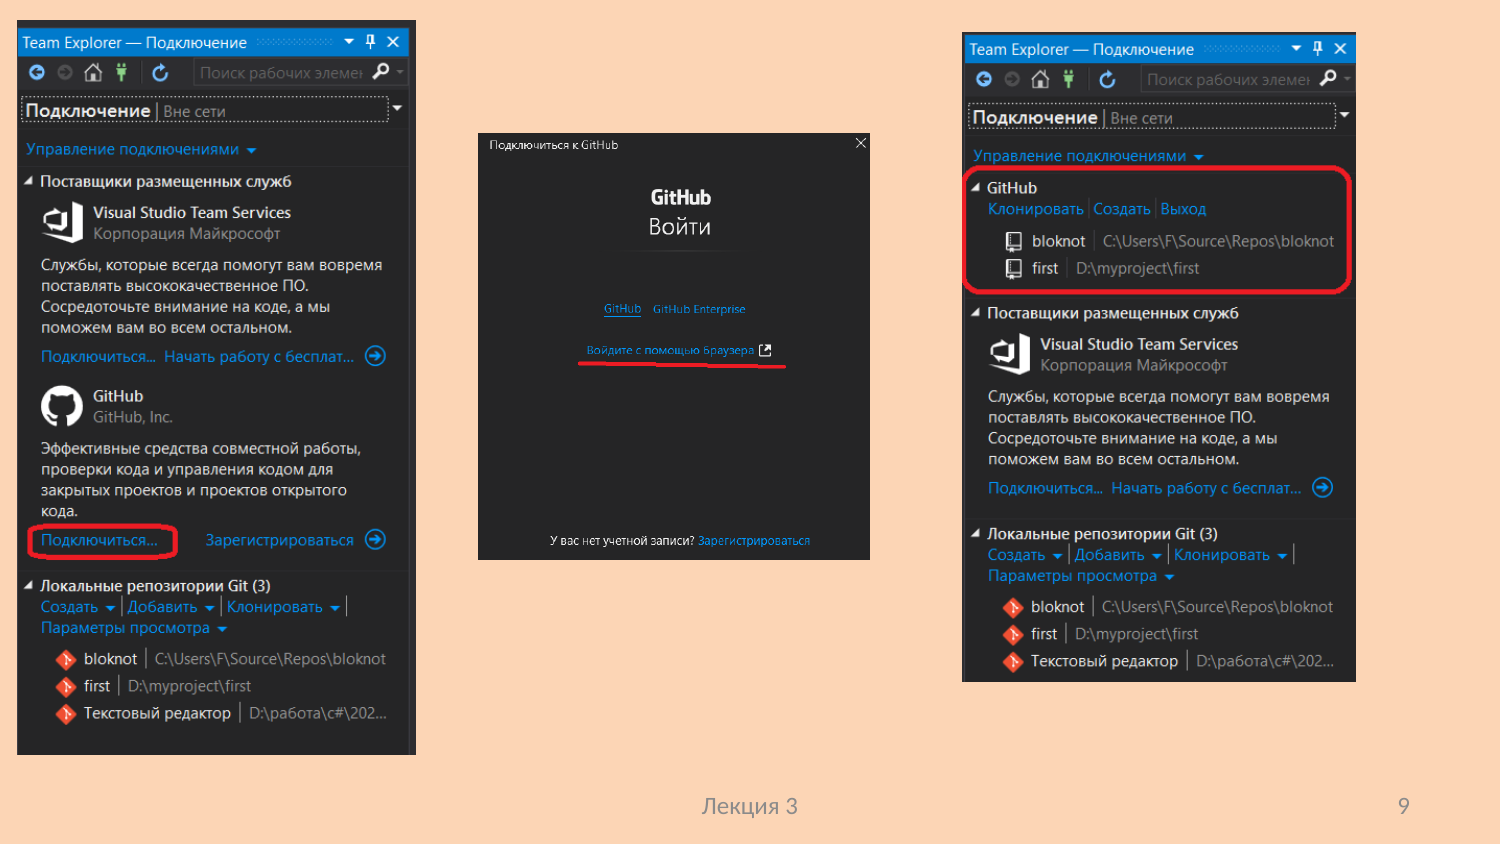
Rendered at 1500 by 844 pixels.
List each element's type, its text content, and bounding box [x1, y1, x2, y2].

picture [962, 31, 1356, 683]
footer Лекция 3 [512, 782, 988, 827]
picture [478, 133, 870, 561]
picture [17, 19, 416, 755]
slide_number 9 [1074, 782, 1425, 827]
